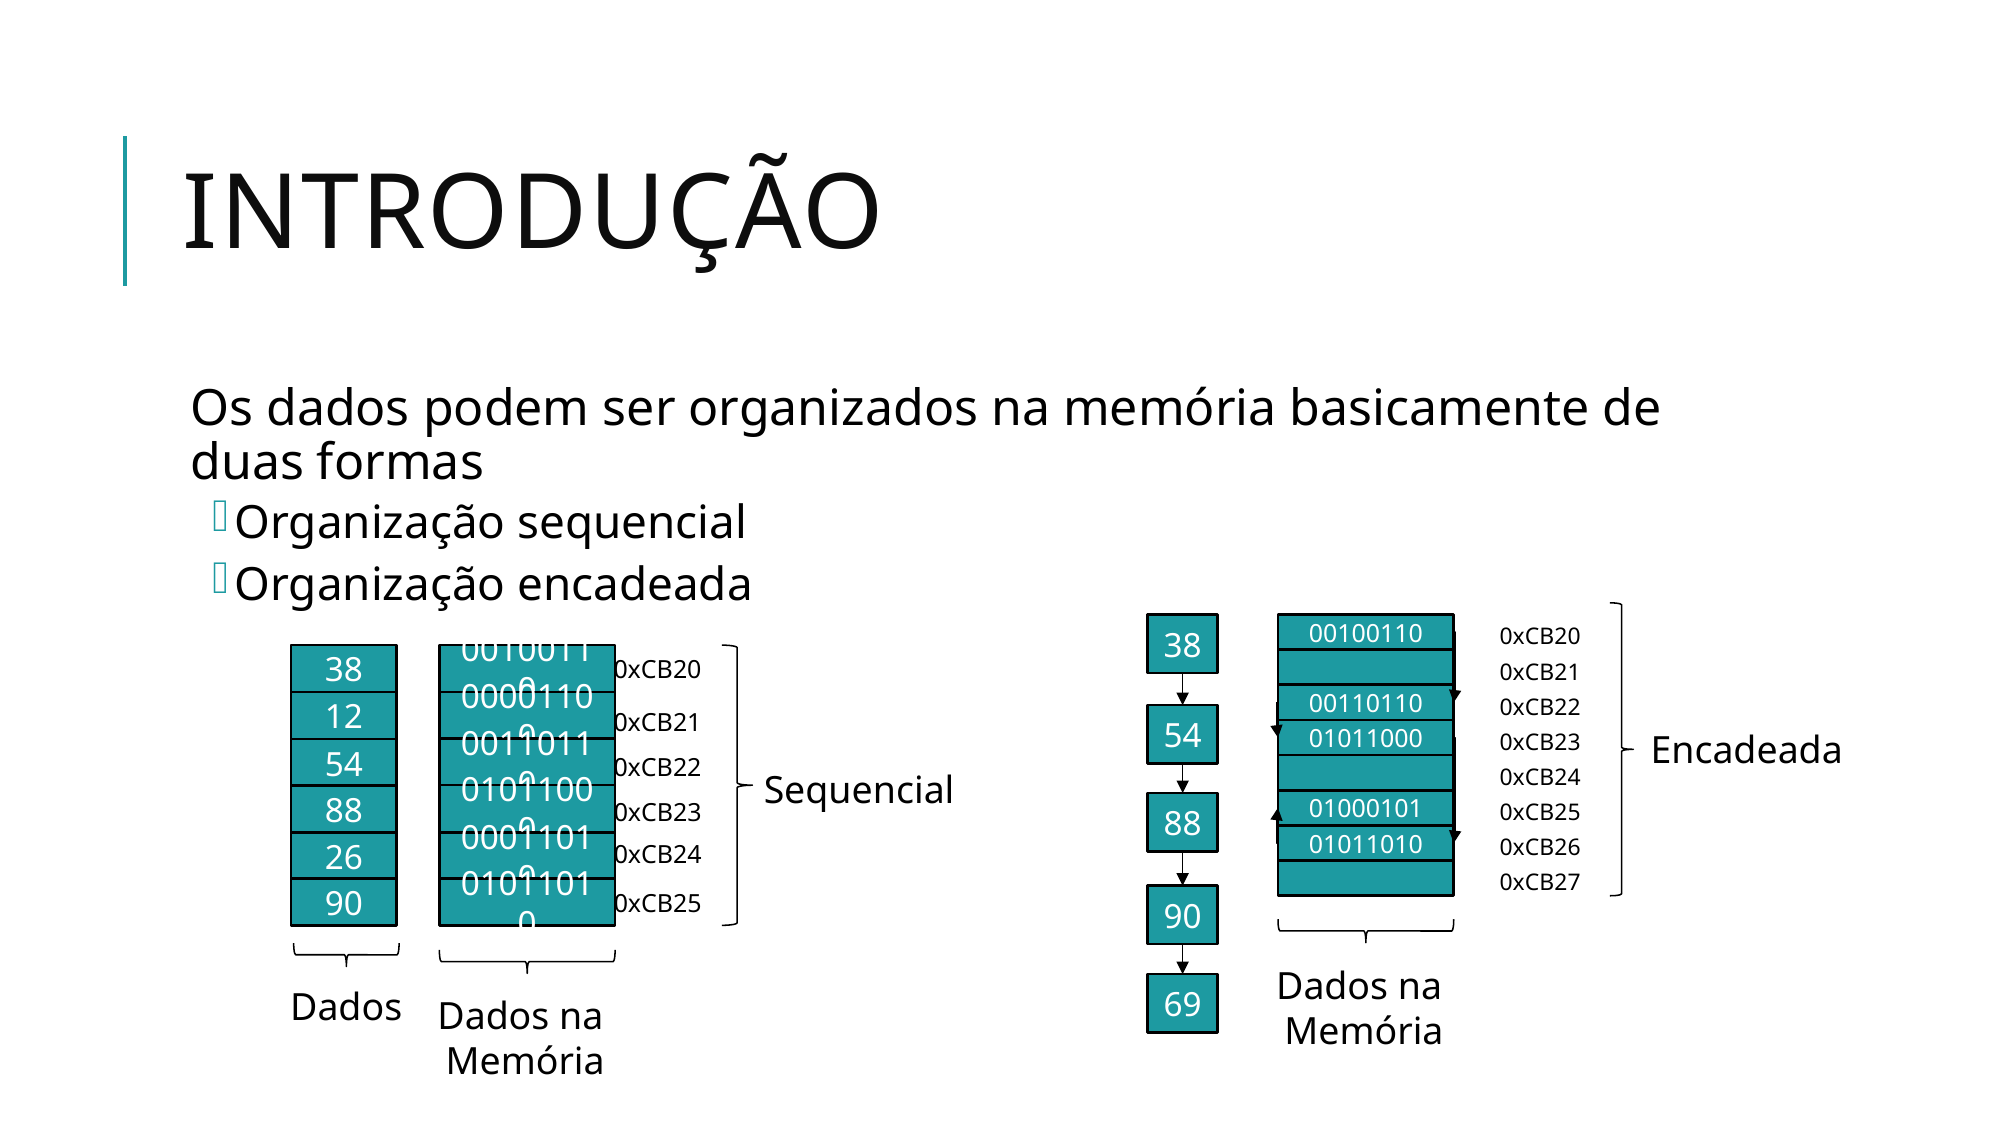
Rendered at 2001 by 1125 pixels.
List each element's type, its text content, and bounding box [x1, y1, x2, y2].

text_box 00100110 [438, 644, 616, 691]
text_box 0xCB21 [598, 699, 717, 744]
text_box Sequencial [748, 758, 970, 819]
text_box 0xCB24 [599, 831, 717, 877]
text_box 0xCB25 [599, 880, 717, 926]
text_box 88 [290, 784, 398, 831]
list Os dados podem ser organizados na memória basicamente de duas formas Organização sequencial Organização encadeada [168, 375, 1763, 1035]
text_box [1147, 602, 1848, 1061]
text_box 00001100 [438, 691, 616, 737]
text_box 26 [290, 831, 398, 877]
text_box [721, 644, 754, 927]
text_box 01011010 [438, 877, 616, 927]
text_box 90 [290, 877, 398, 927]
text_box 0xCB20 [598, 646, 717, 691]
text_box 00011010 [438, 831, 599, 877]
text_box Dados na Memória [422, 984, 628, 1090]
text_box 0xCB22 [598, 744, 717, 789]
text_box [292, 943, 400, 968]
text_box 01011000 [438, 784, 598, 831]
text_box 54 [290, 738, 398, 784]
text_box 38 [290, 644, 398, 691]
title Introdução [168, 96, 1763, 342]
text_box 0xCB23 [598, 789, 717, 834]
text_box Dados [275, 975, 418, 1035]
text_box 00110110 [438, 737, 598, 784]
text_box [438, 949, 616, 975]
text_box 12 [290, 691, 398, 738]
